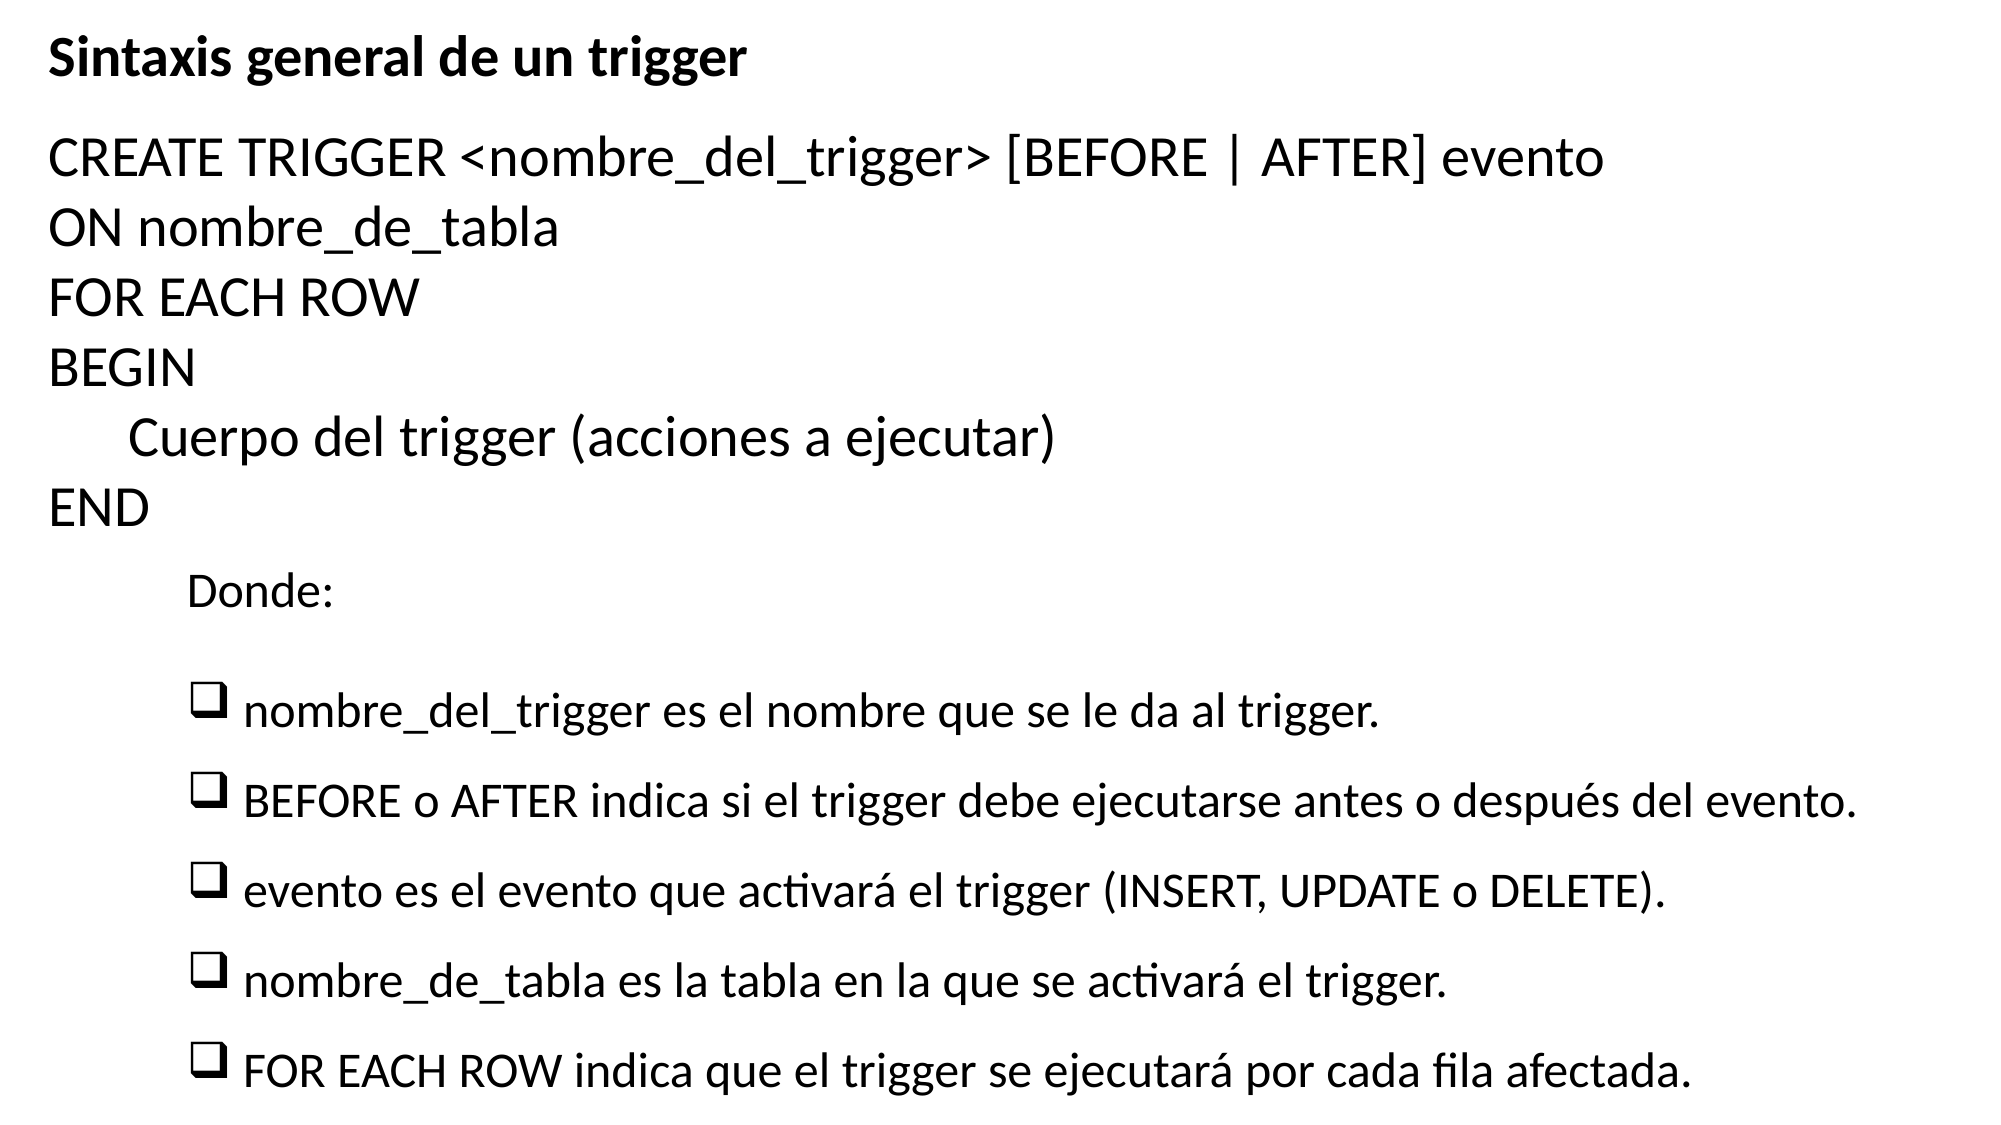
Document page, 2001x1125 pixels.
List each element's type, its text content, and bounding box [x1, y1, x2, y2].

text_box Sintaxis general de un trigger CREATE TRIGGER <nombre_del_trigger> [BEFORE | AFTER] evento ON nombre_de_tabla FOR EACH ROW BEGIN Cuerpo del trigger (acciones a ejecutar) END [33, 10, 1943, 546]
text_box Donde: nombre_del_trigger es el nombre que se le da al trigger. BEFORE o AFTER indica si el trigger debe ejecutarse antes o después del evento. evento es el evento que activará el trigger (INSERT, UPDATE o DELETE). nombre_de_tabla es la tabla en la que se activará el trigger. FOR EACH ROW indica que el trigger se ejecutará por cada fila afectada. [172, 549, 1889, 1105]
